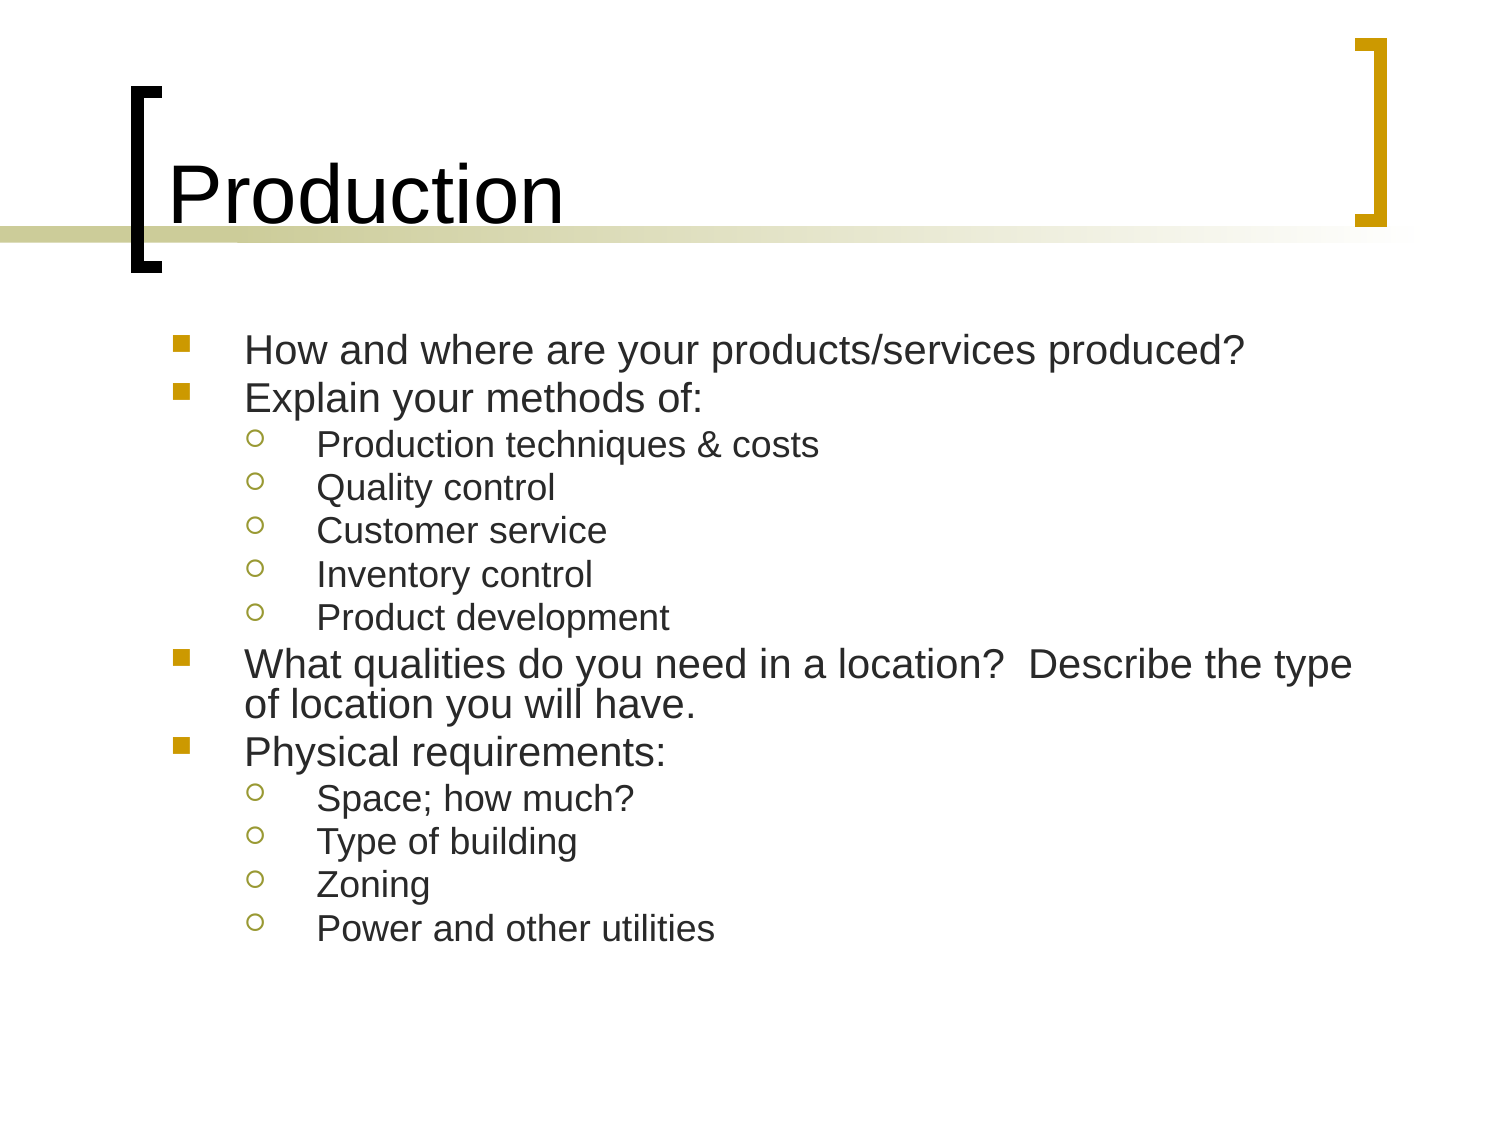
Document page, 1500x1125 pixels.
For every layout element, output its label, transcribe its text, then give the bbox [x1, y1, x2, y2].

list How and where are your products/services produced? Explain your methods of: Production techniques & costs Quality control Customer service Inventory control Product development What qualities do you need in a location? Describe the type of location you will have. Physical requirements: Space; how much? Type of building Zoning Power and other utilities [155, 324, 1413, 1000]
title Production [152, 15, 1328, 248]
